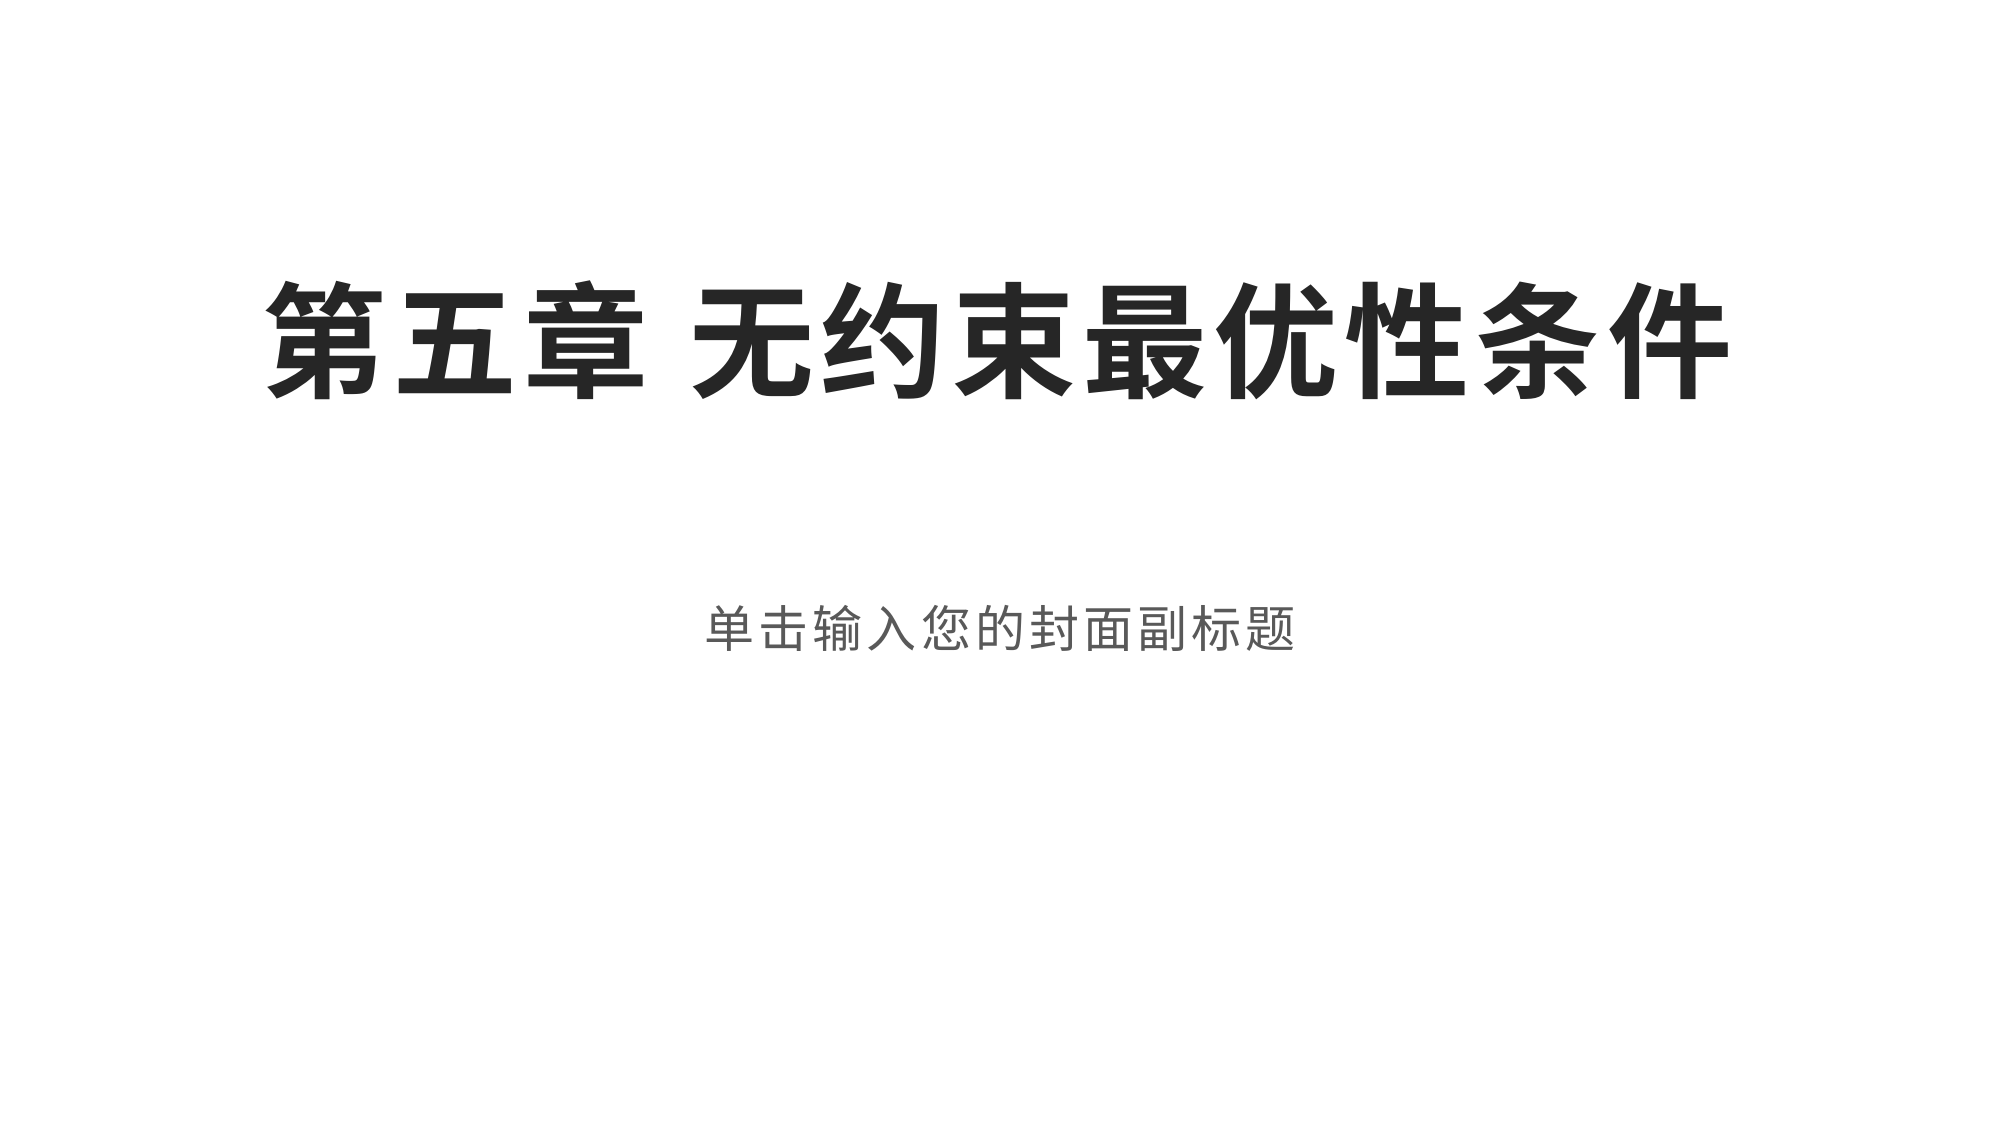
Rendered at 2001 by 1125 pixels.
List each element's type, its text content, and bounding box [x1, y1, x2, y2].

subtitle 单击输入您的封面副标题 [196, 584, 1805, 826]
title 第五章 无约束最优性条件 [196, 149, 1805, 572]
